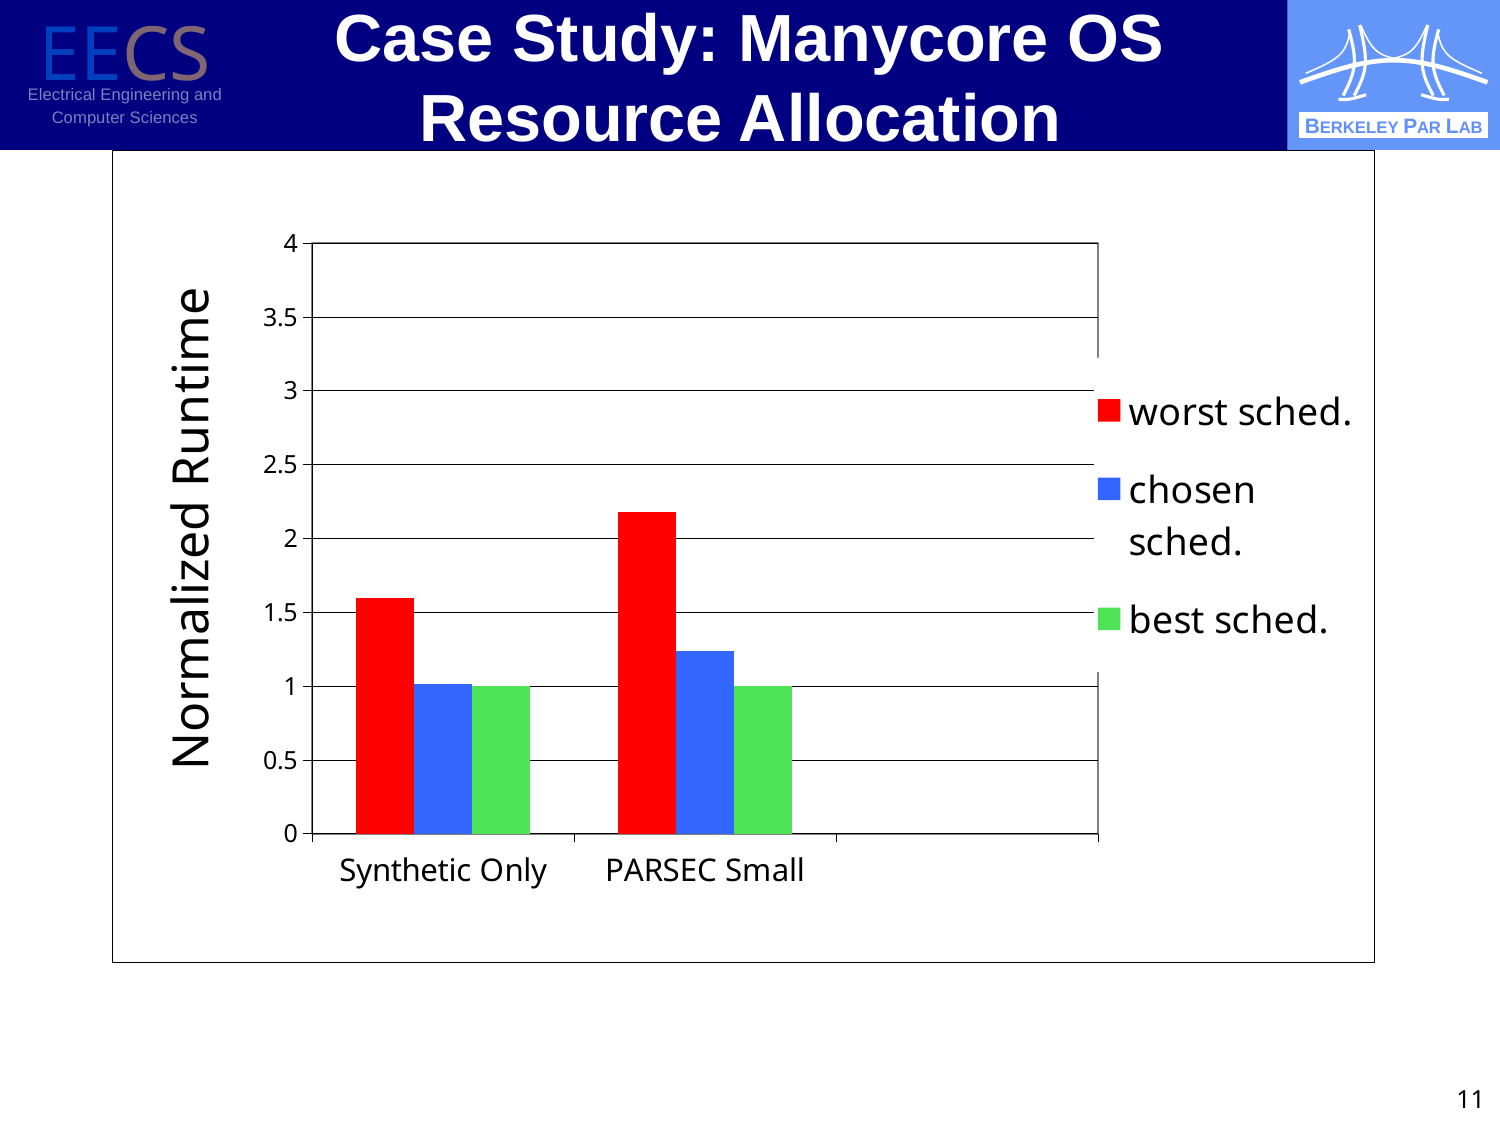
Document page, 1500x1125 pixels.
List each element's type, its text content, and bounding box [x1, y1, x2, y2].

title Case Study: Manycore OS Resource Allocation [224, 0, 1275, 148]
chart [112, 149, 1376, 963]
slide_number 11 [1149, 1085, 1500, 1125]
